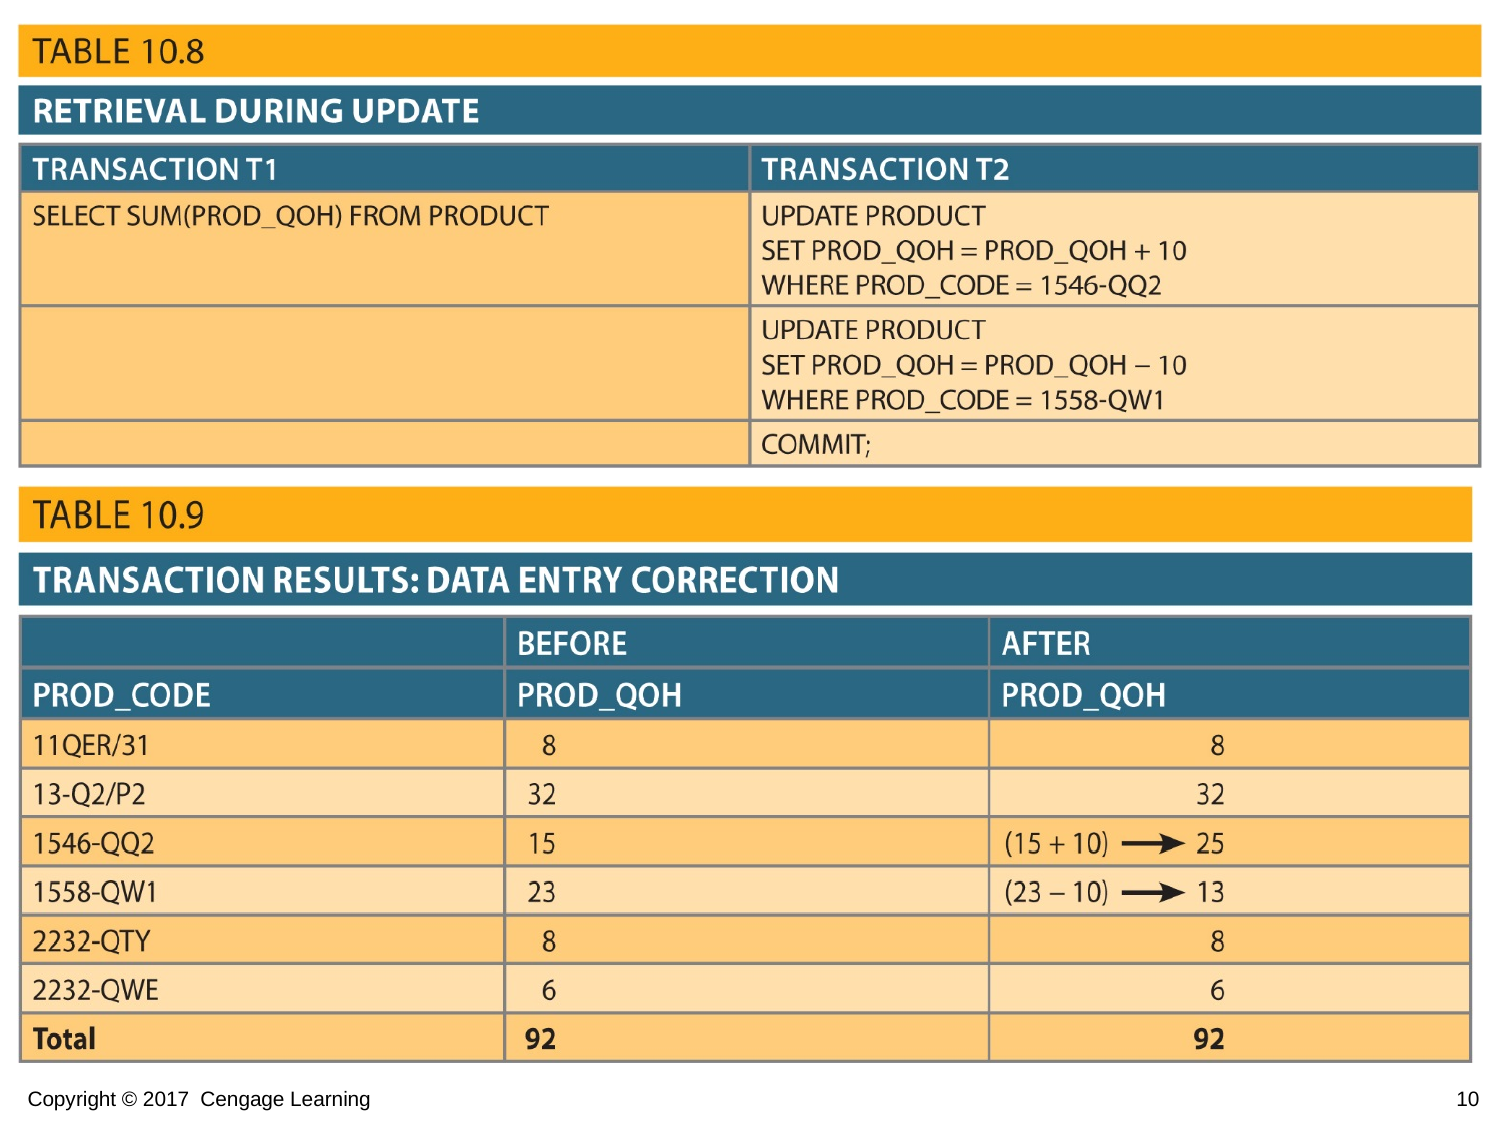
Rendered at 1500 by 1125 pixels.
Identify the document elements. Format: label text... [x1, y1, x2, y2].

text_box Copyright © 2017 Cengage Learning [12, 1078, 488, 1116]
text_box 10 [1441, 1077, 1500, 1116]
picture [17, 485, 1475, 1066]
picture [17, 23, 1483, 469]
